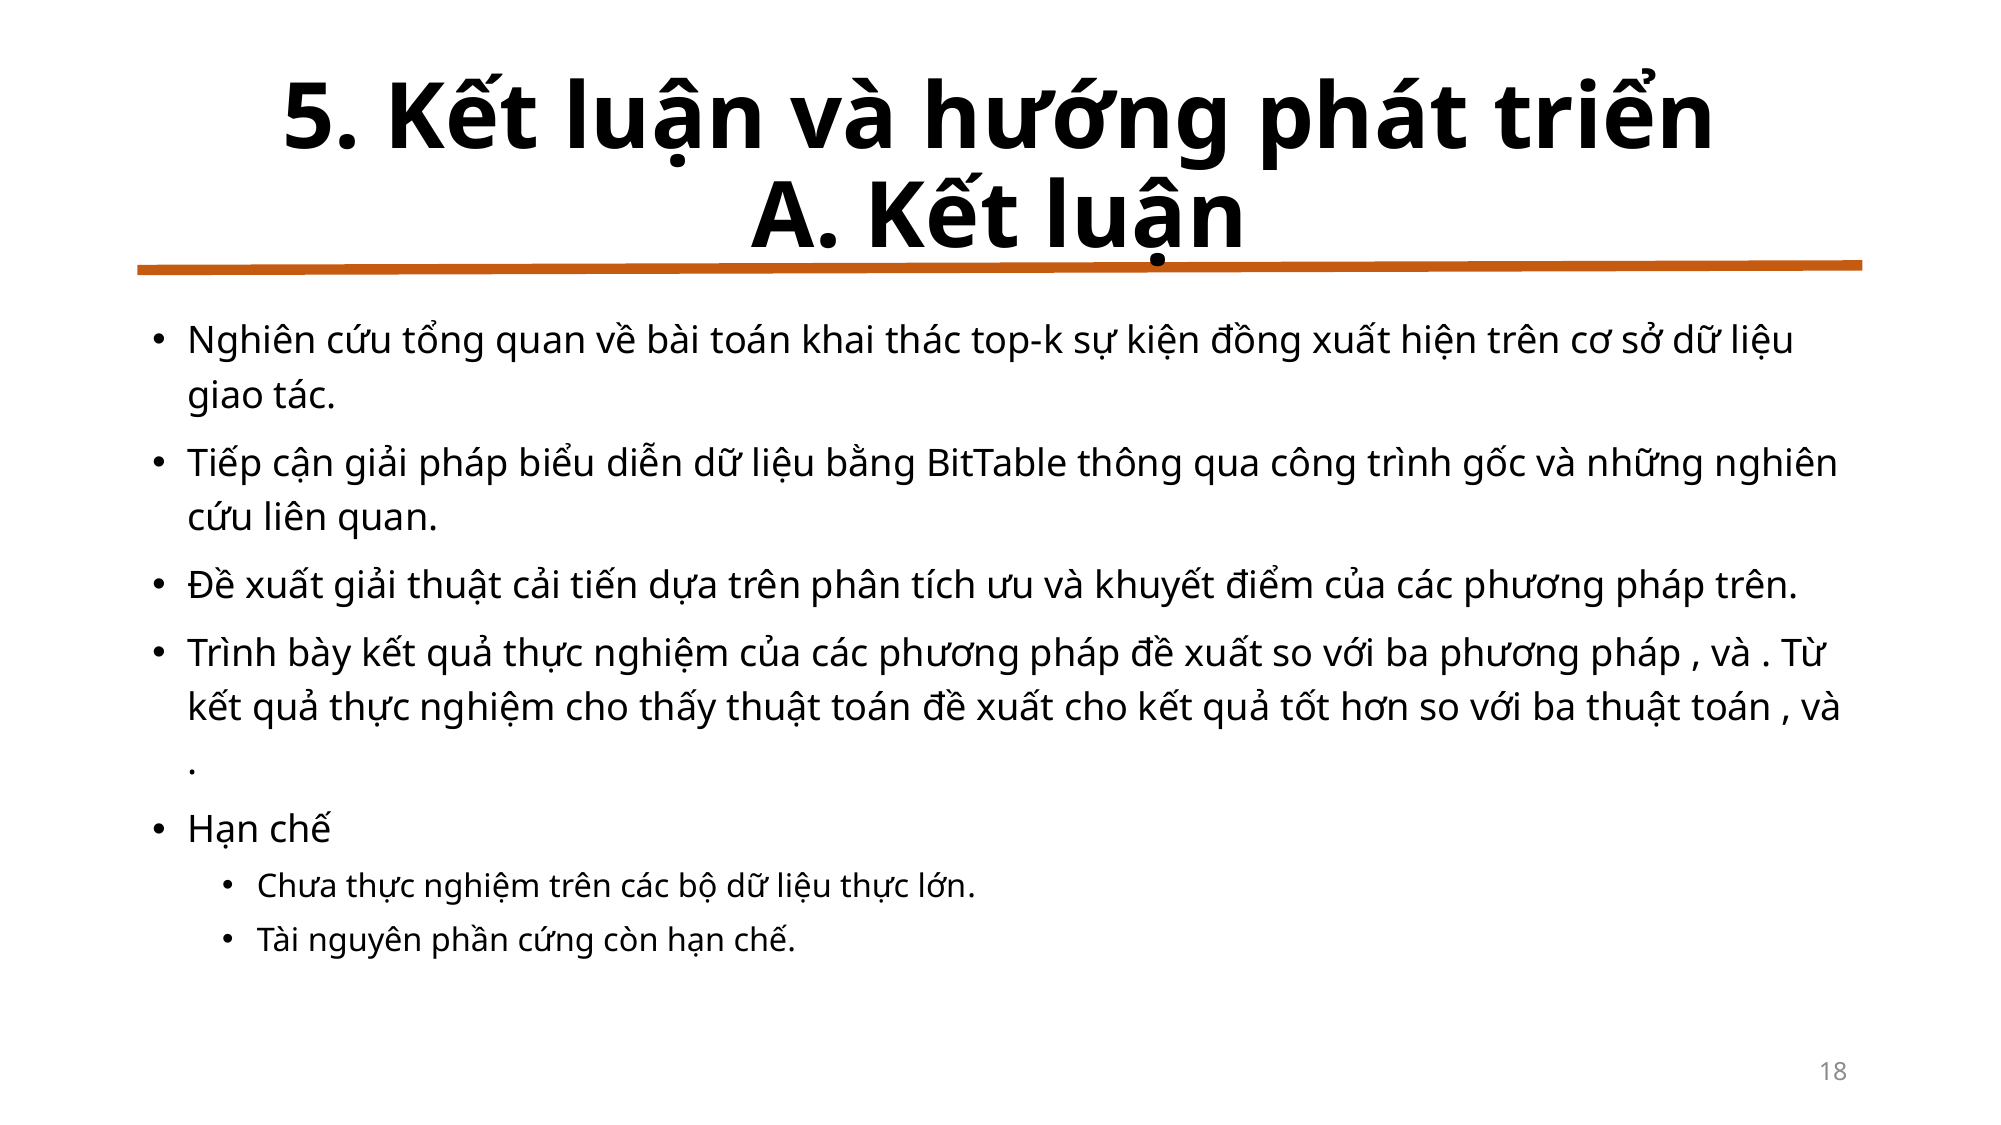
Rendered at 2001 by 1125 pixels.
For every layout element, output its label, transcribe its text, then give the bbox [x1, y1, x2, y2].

slide_number 18 [1412, 1042, 1863, 1103]
title 5. Kết luận và hướng phát triển A. Kết luận [137, 59, 1863, 278]
